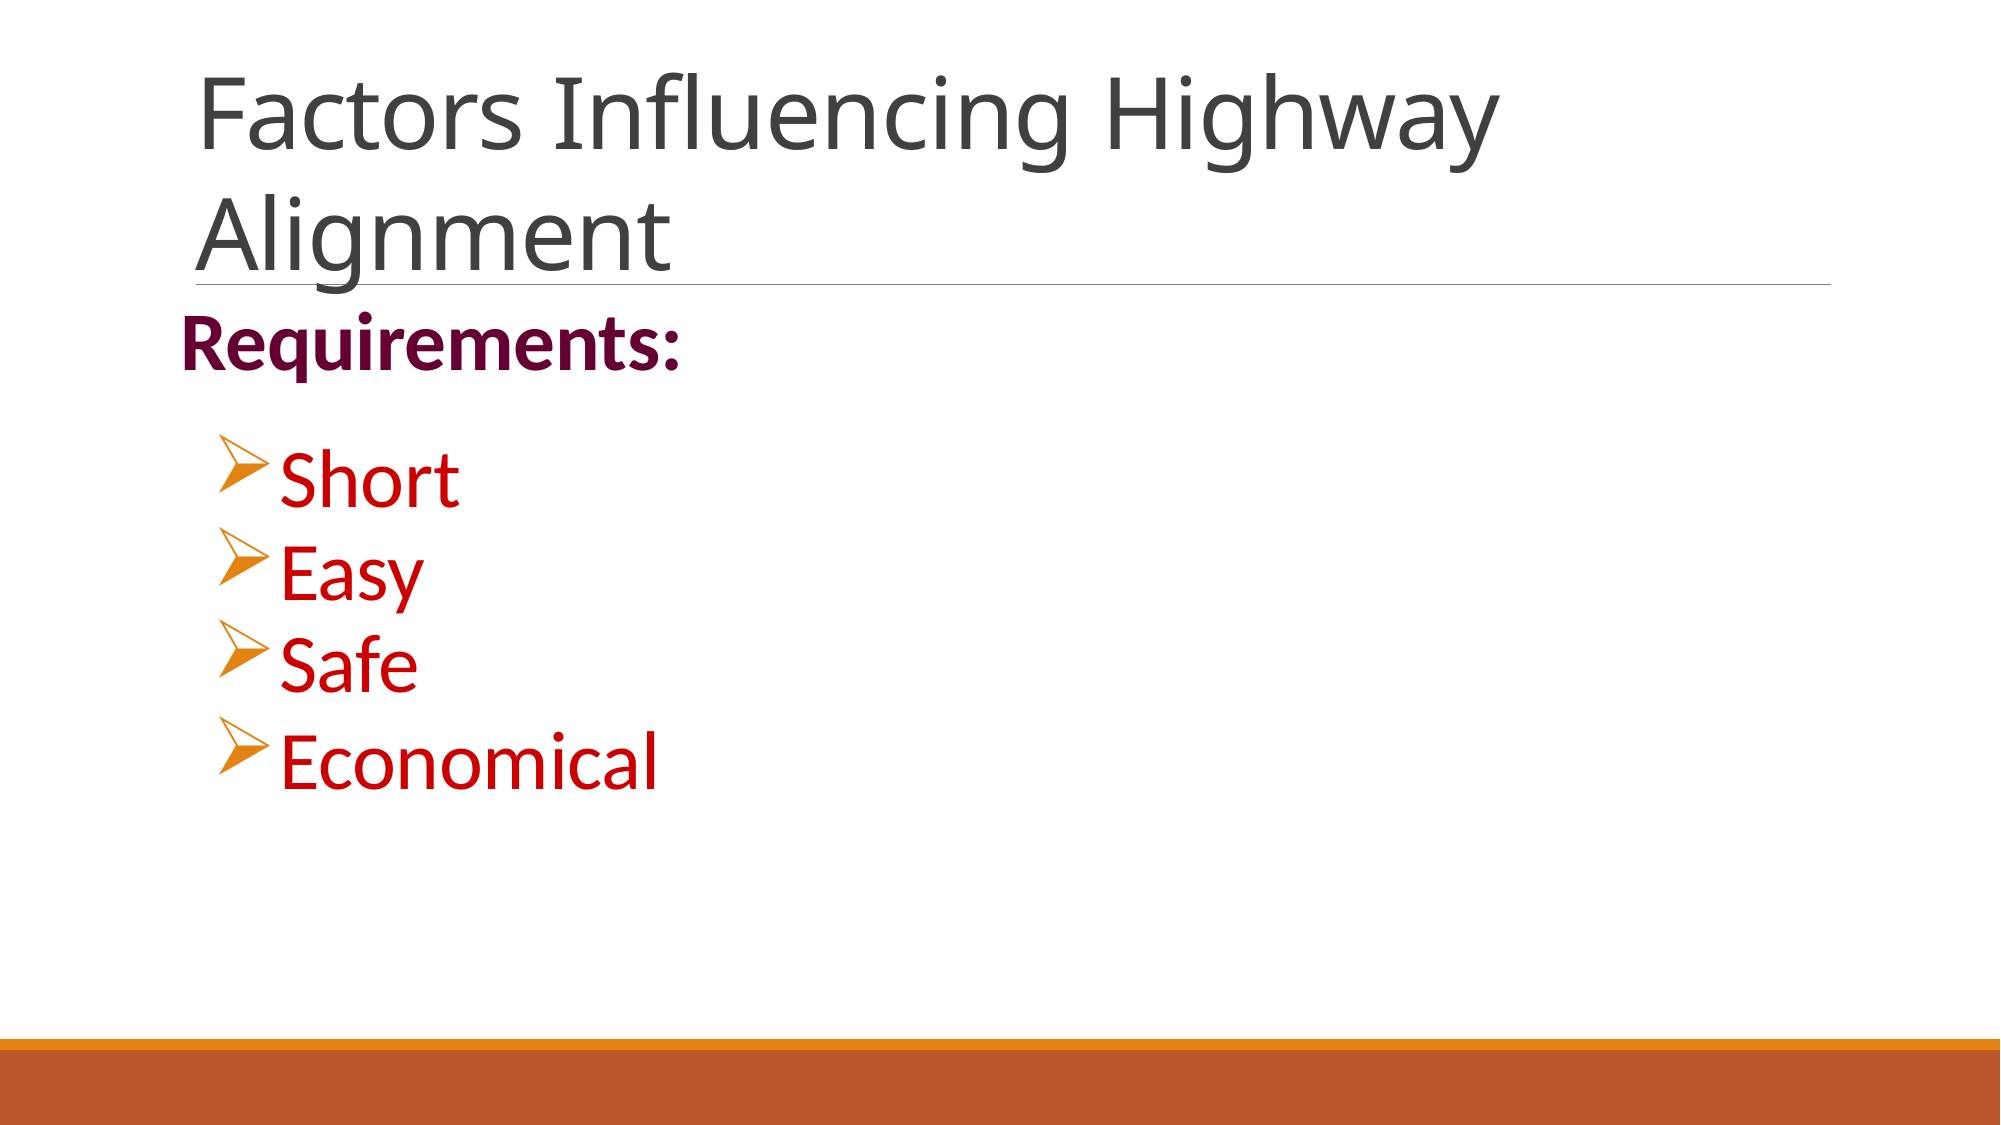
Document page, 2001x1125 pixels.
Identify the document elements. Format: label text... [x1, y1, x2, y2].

title Factors Influencing Highway Alignment [192, 47, 1714, 290]
text_box Requirements: Short Easy Safe Economical [177, 243, 690, 806]
